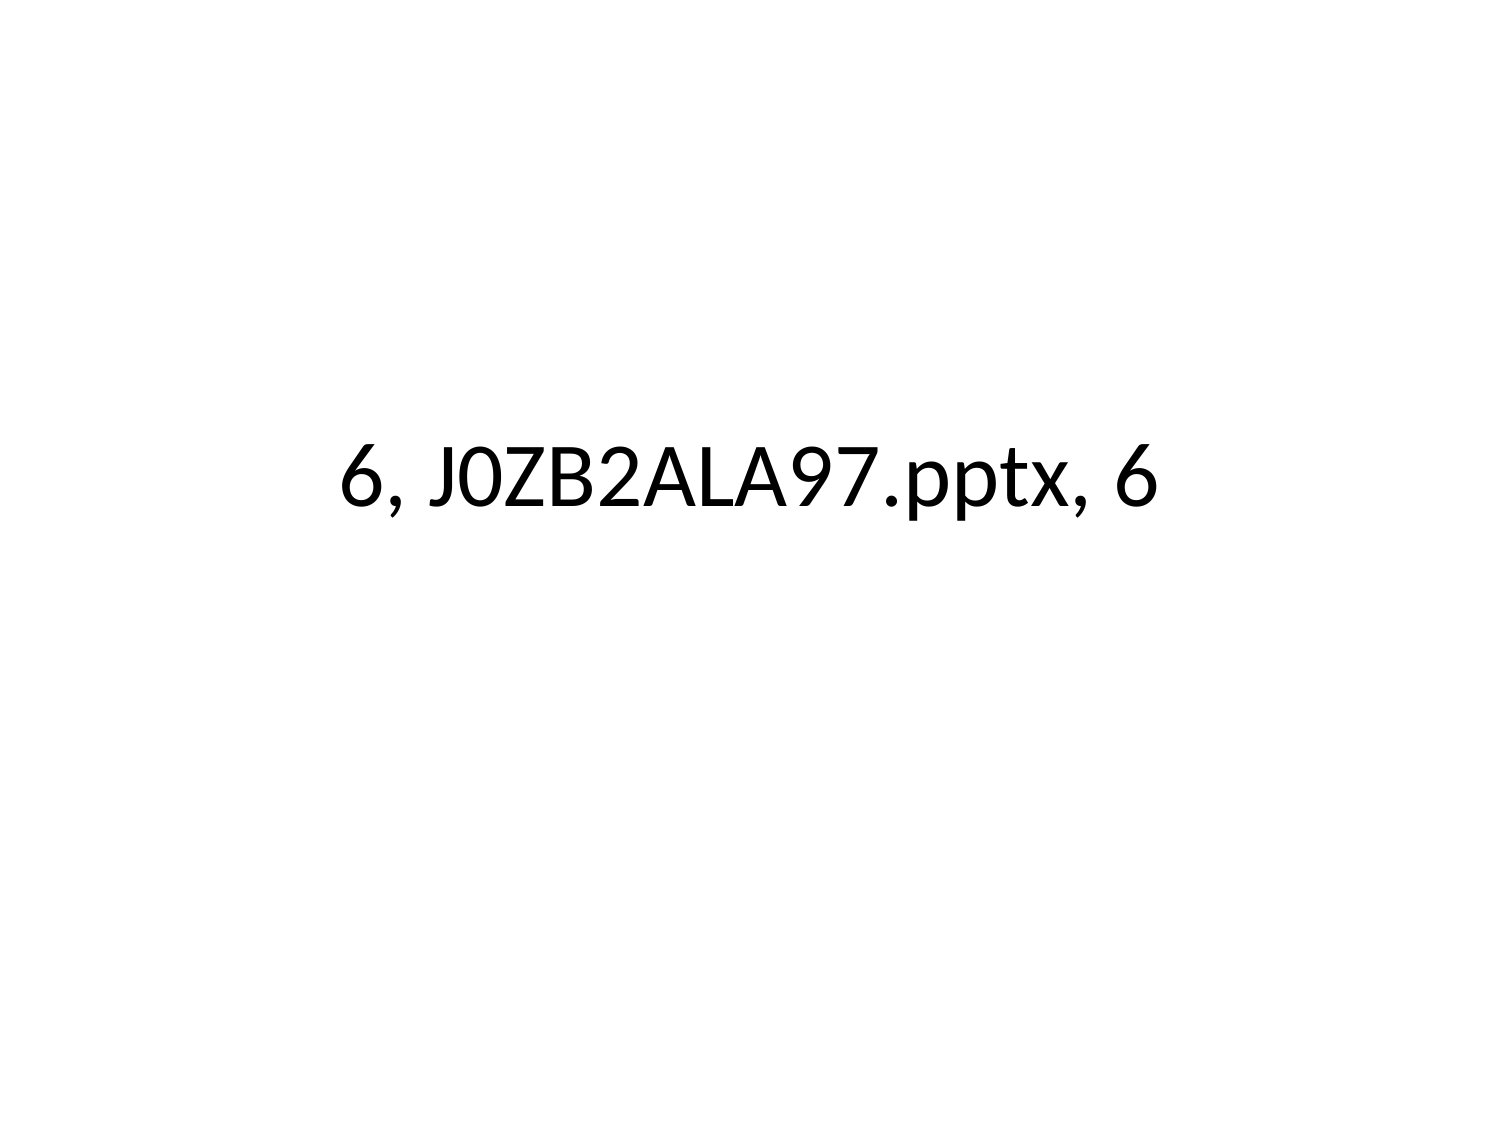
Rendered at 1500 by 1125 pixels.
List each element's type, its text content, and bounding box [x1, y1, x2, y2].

title 6, J0ZB2ALA97.pptx, 6 [112, 349, 1388, 591]
